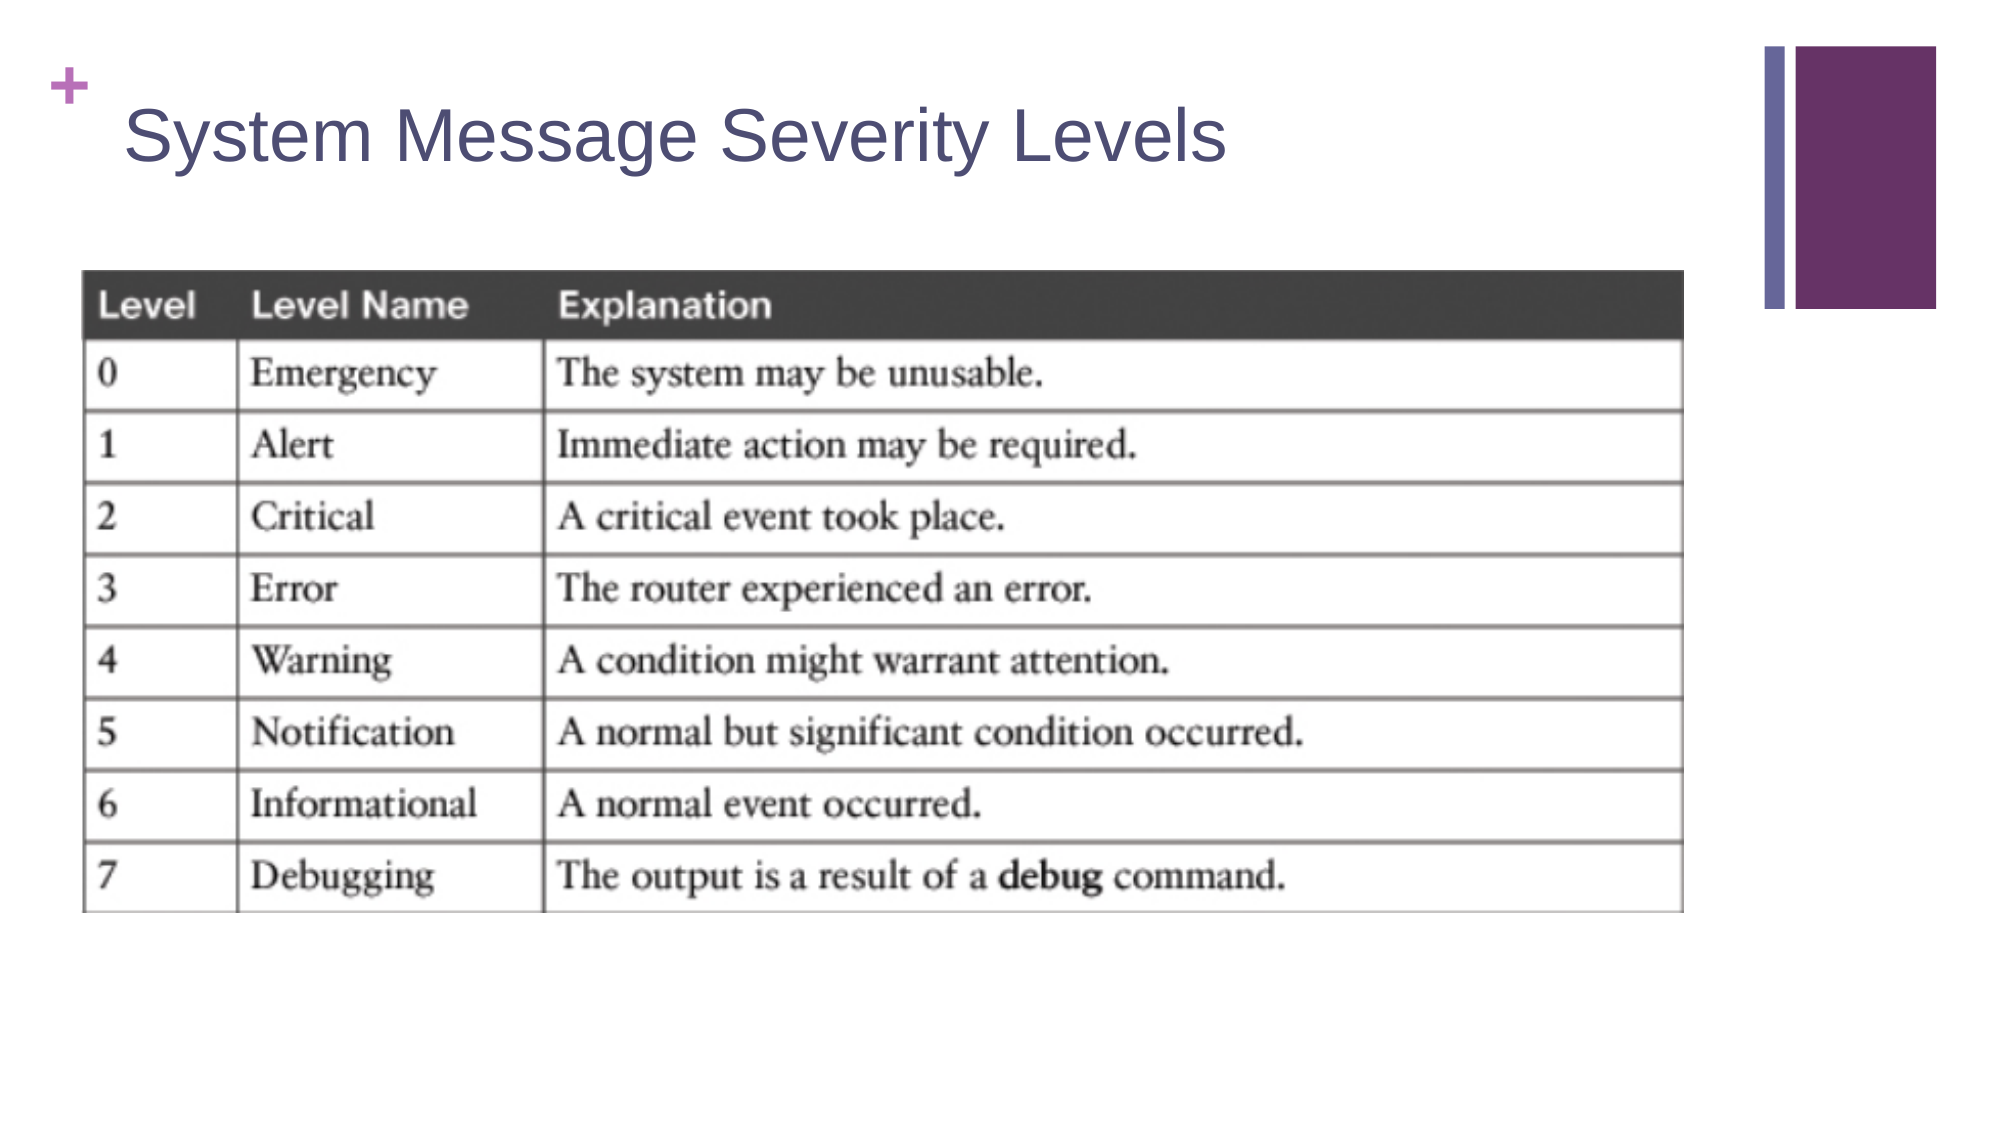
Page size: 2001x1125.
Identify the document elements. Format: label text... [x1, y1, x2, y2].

picture [80, 269, 1685, 913]
title System Message Severity Levels [109, 79, 1762, 263]
